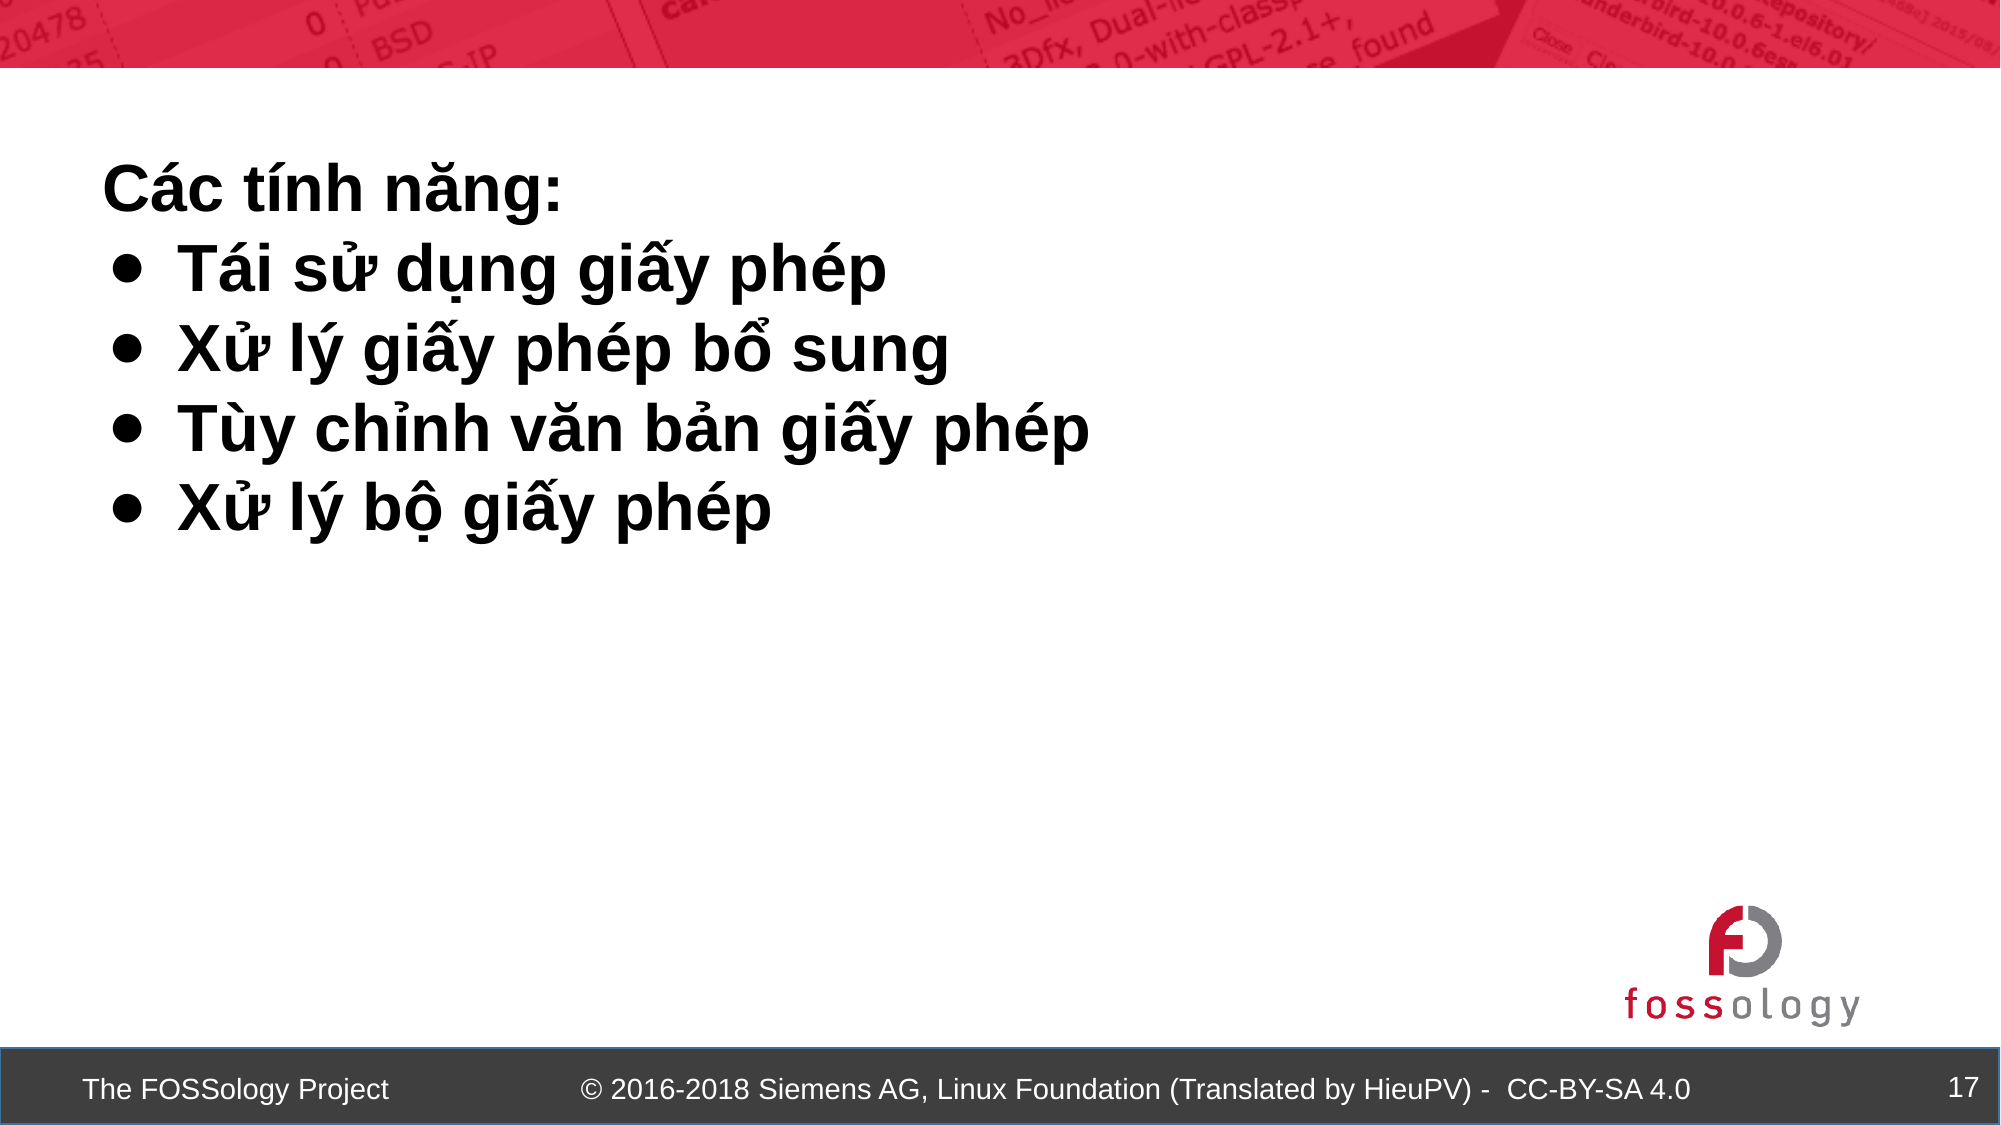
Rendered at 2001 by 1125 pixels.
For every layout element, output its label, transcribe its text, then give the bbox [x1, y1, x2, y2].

picture [0, 0, 2001, 68]
text_box Các tính năng: Tái sử dụng giấy phép Xử lý giấy phép bổ sung Tùy chỉnh văn bản giấy phép Xử lý bộ giấy phép [0, 374, 2000, 583]
picture [1621, 901, 1863, 1030]
